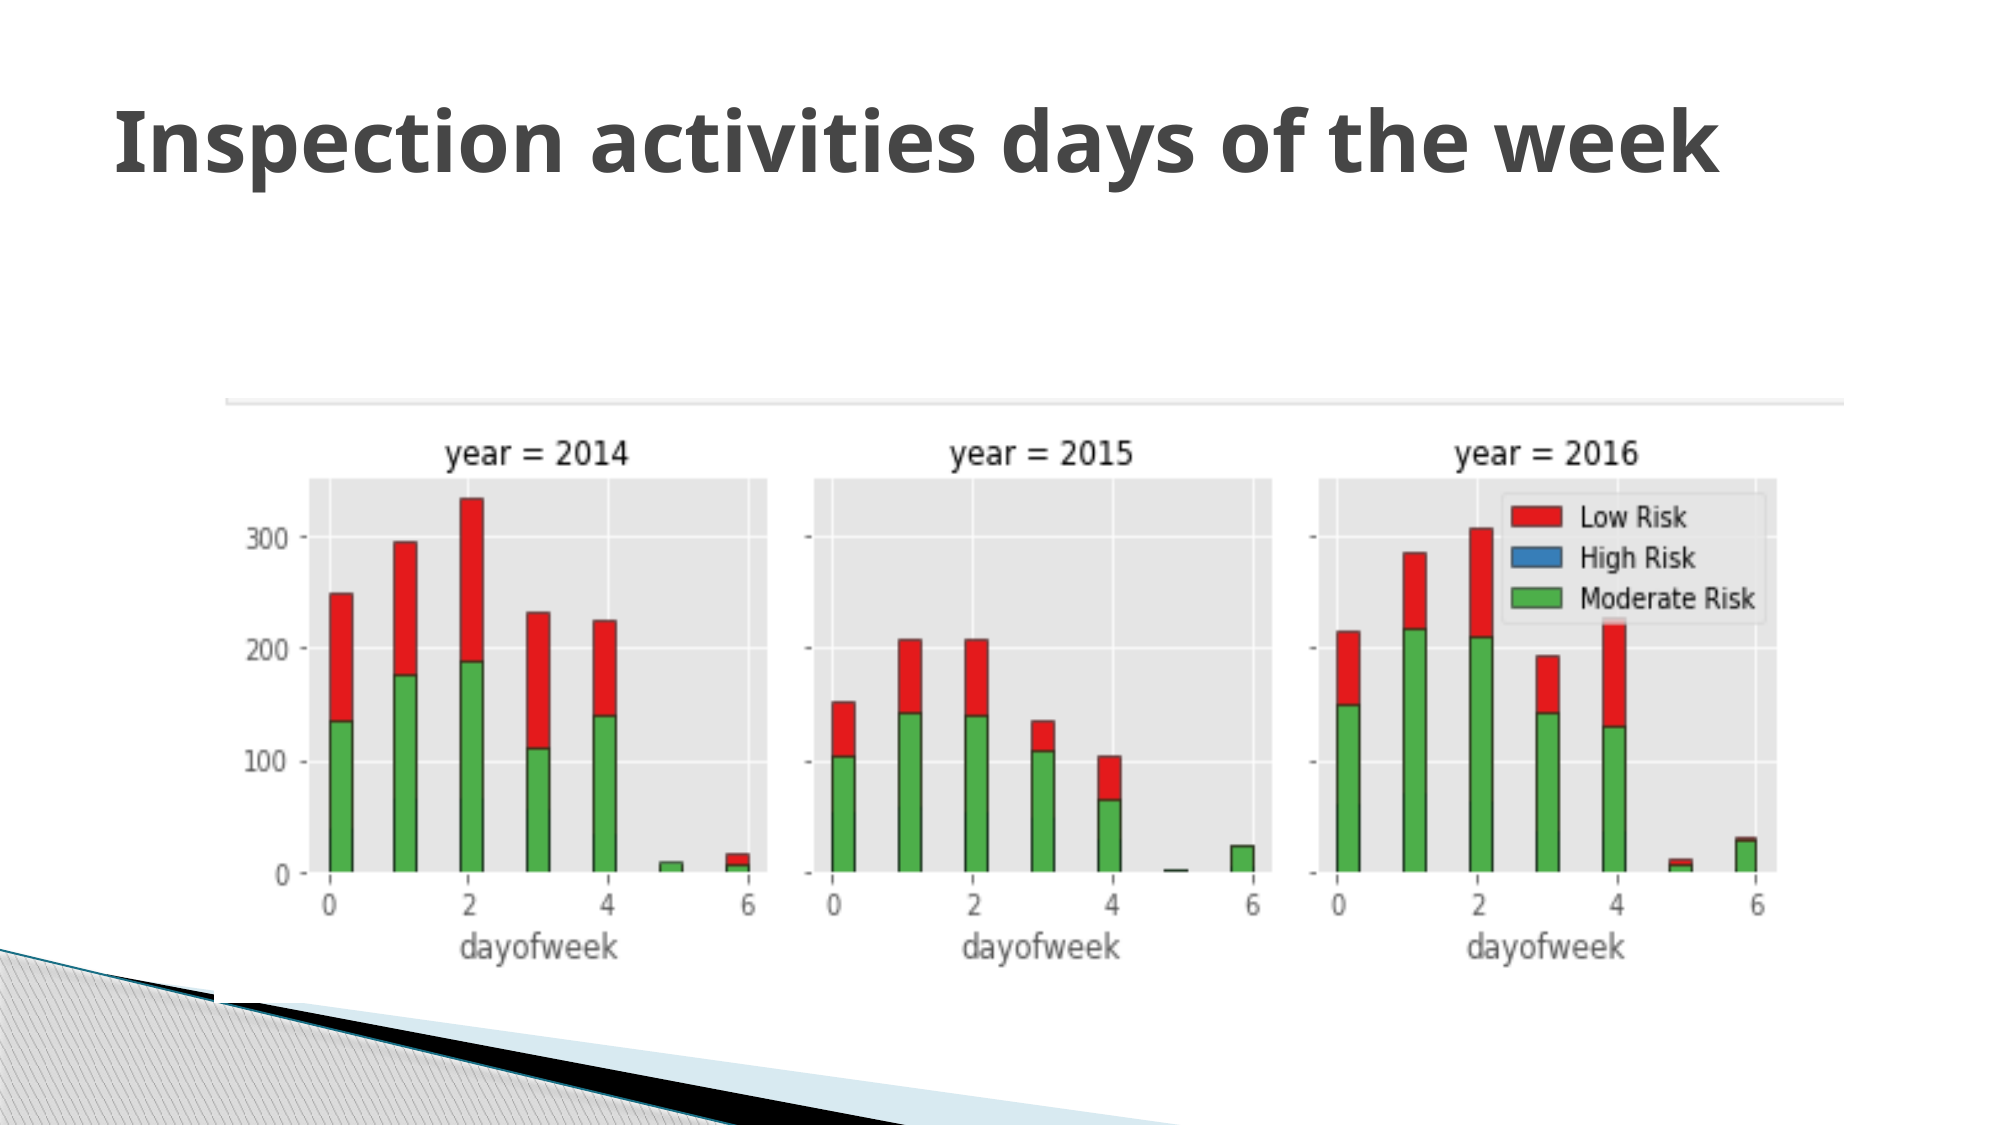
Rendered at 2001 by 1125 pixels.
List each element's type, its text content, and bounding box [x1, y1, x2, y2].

title Inspection activities days of the week [99, 45, 1900, 233]
picture [213, 397, 1844, 1004]
